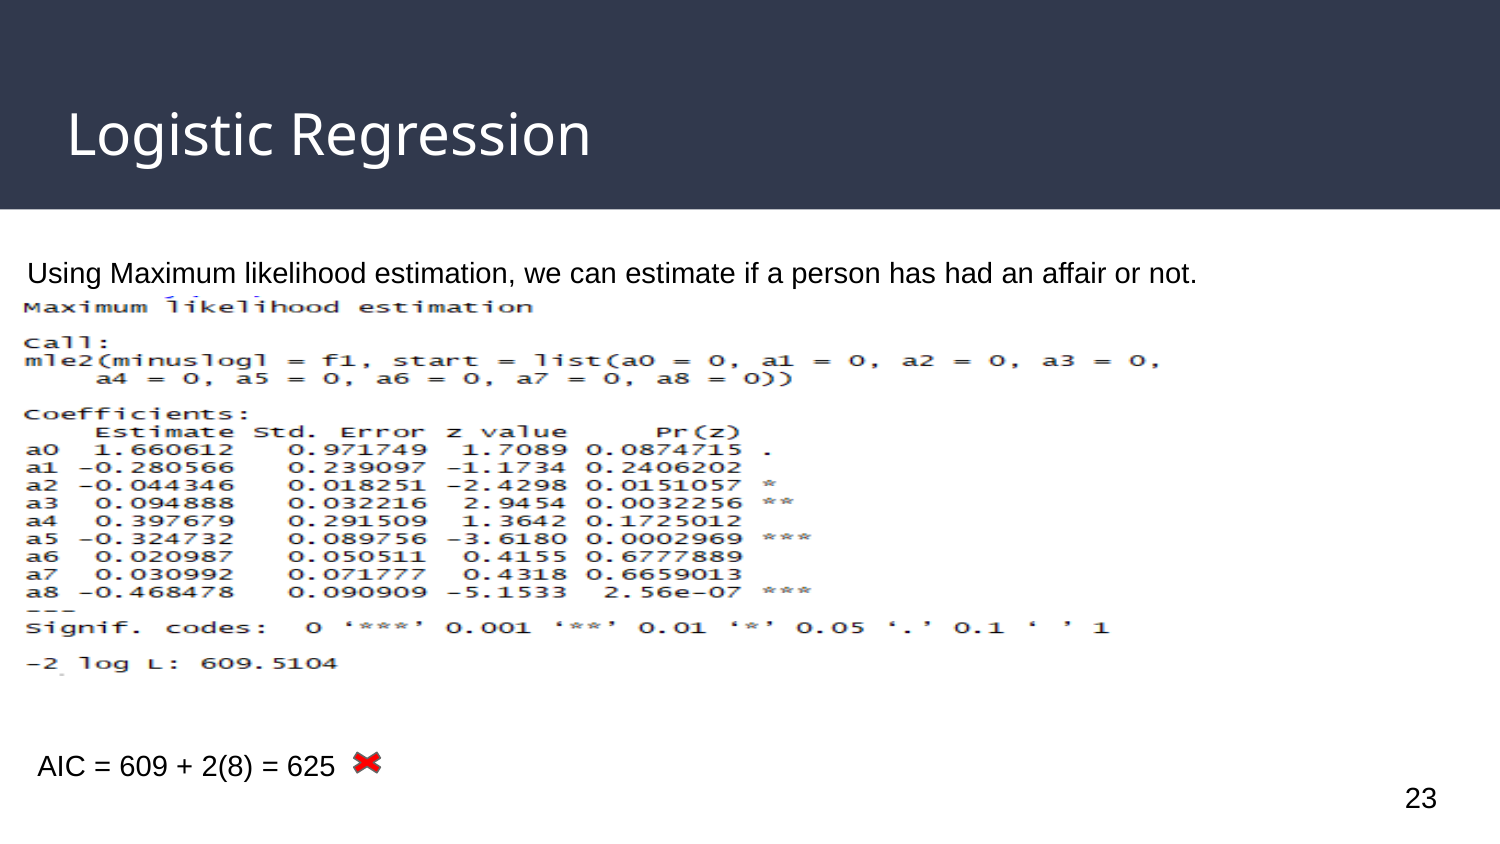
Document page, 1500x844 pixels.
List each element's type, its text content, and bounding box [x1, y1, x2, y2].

slide_number ‹#› [1389, 764, 1480, 830]
text_box AIC = 609 + 2(8) = 625 [22, 732, 1463, 816]
text_box Using Maximum likelihood estimation, we can estimate if a person has had an affair or not. [12, 239, 1483, 704]
title Logistic Regression [51, 82, 1449, 185]
picture [11, 295, 1287, 676]
text_box [353, 752, 381, 773]
